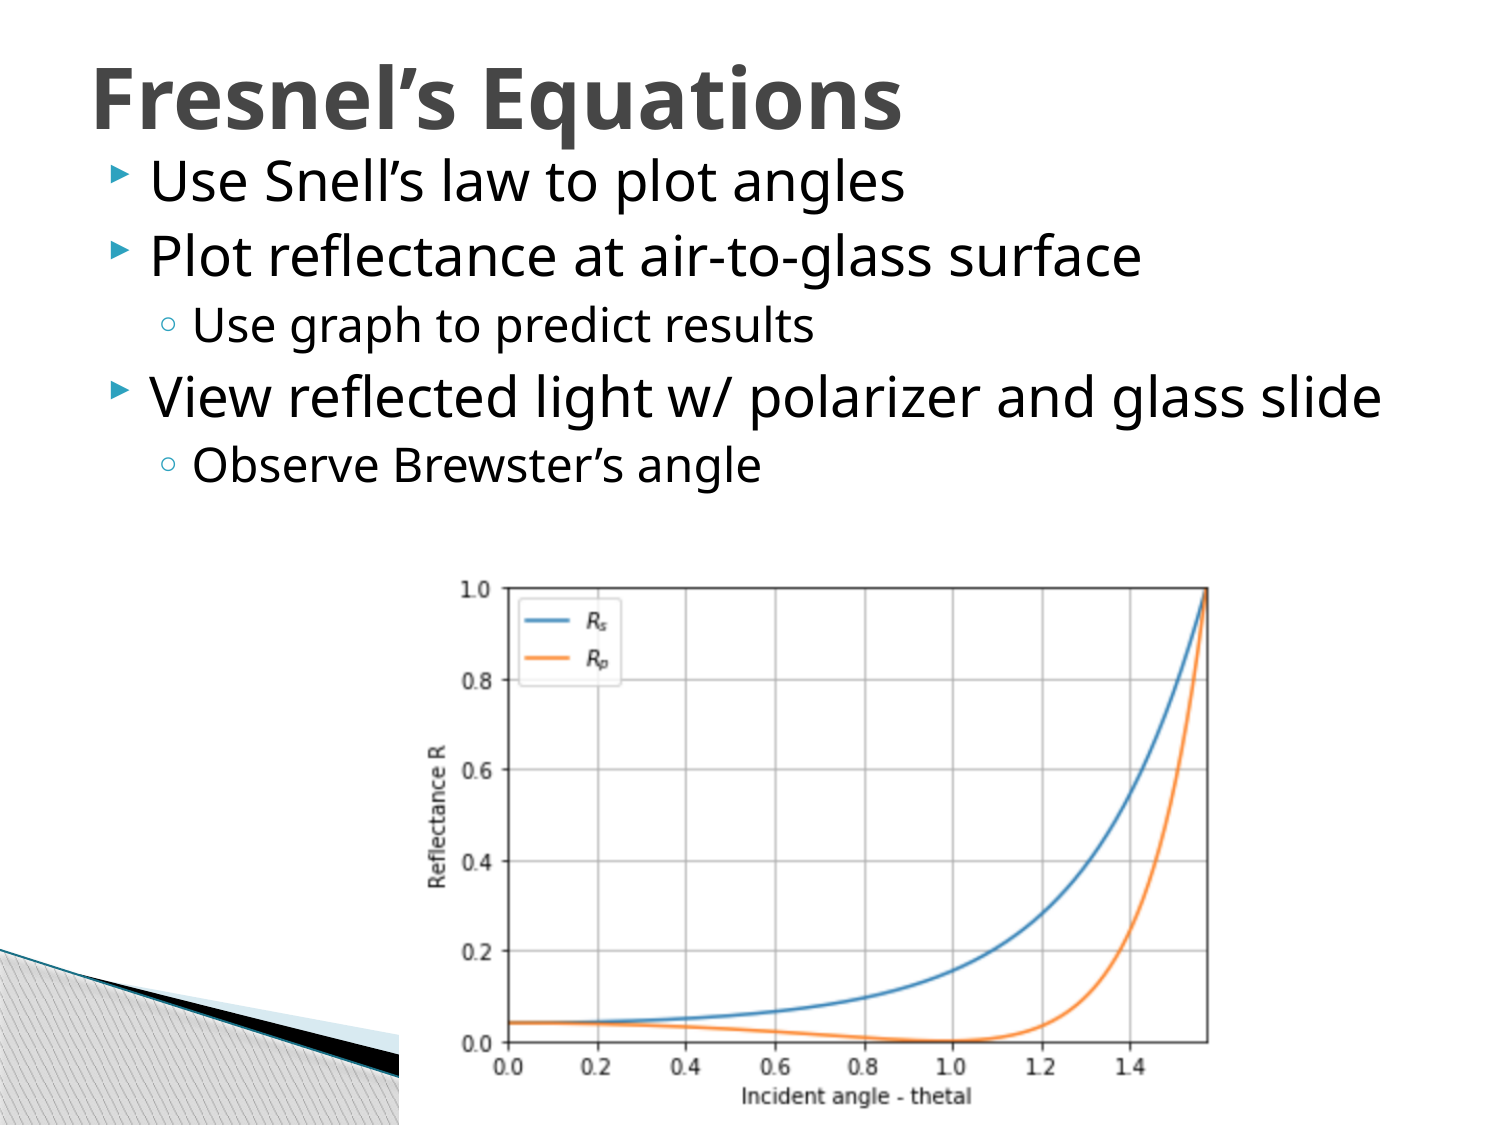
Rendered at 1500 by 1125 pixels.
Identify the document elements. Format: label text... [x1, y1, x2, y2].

picture [399, 559, 1269, 1125]
list Use Snell’s law to plot angles Plot reflectance at air-to-glass surface Use graph to predict results View reflected light w/ polarizer and glass slide Observe Brewster’s angle [75, 181, 1425, 948]
title Fresnel’s Equations [75, 10, 1425, 181]
